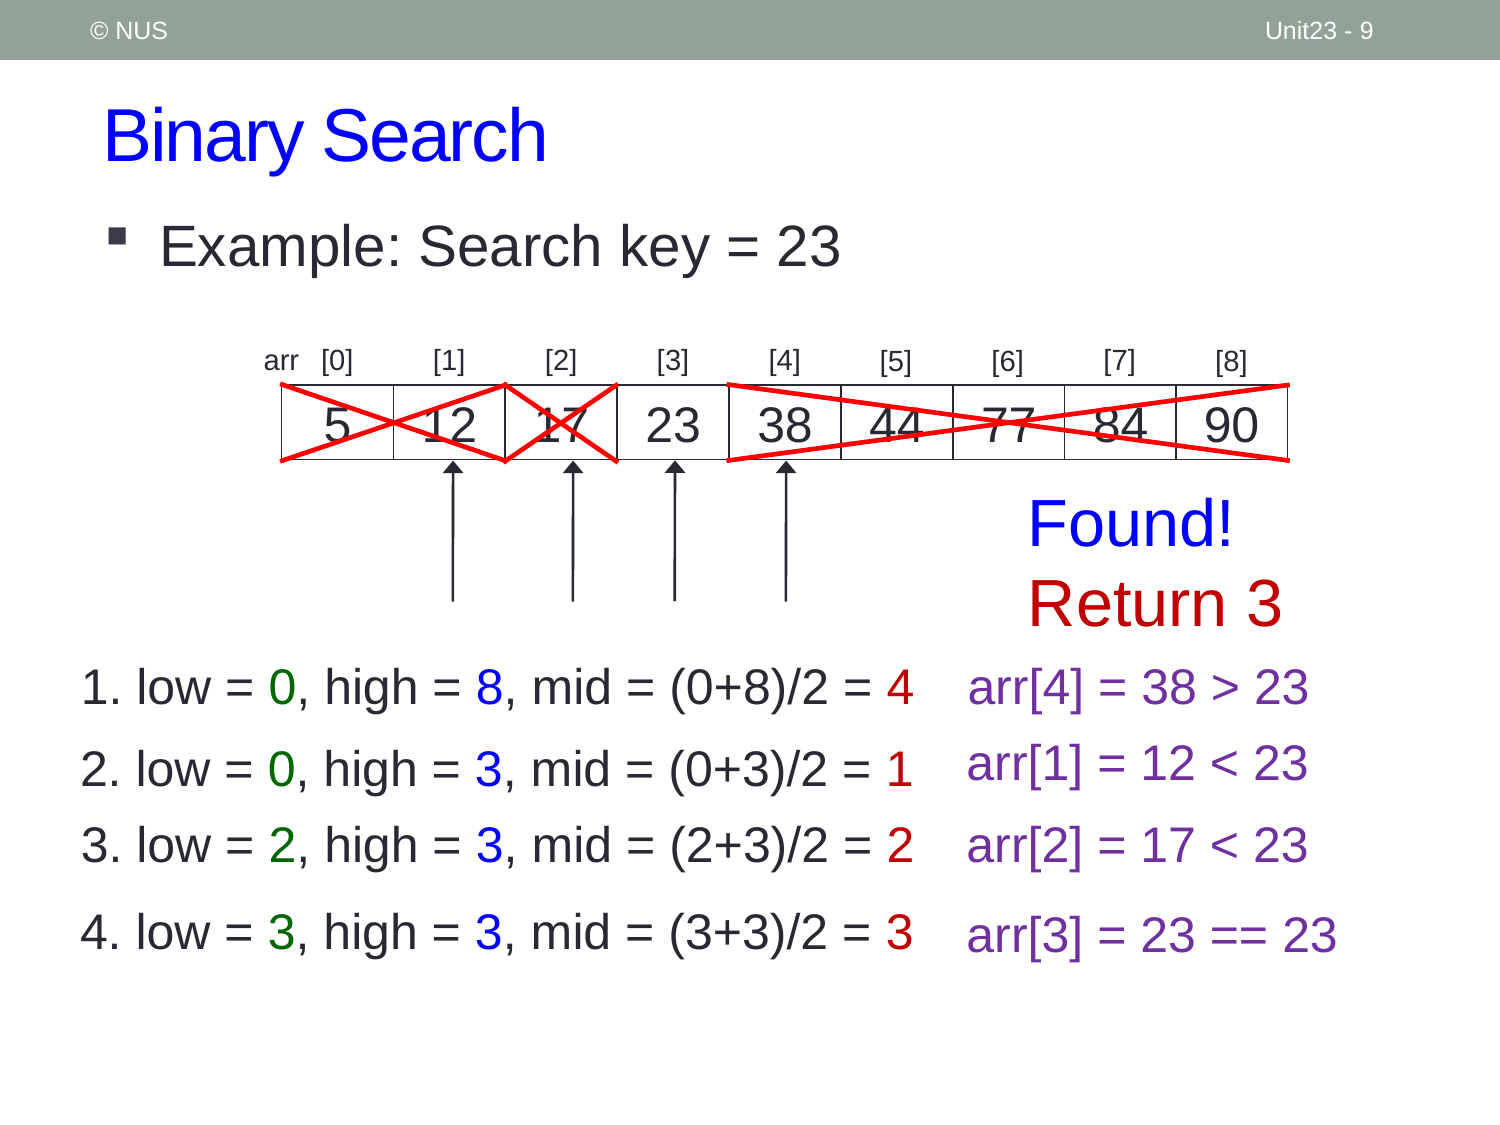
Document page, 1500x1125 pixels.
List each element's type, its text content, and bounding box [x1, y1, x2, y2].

list Example: Search key = 23 [88, 208, 1389, 298]
slide_number © NUS [75, 3, 550, 57]
text_box arr[3] = 23 == 23 [951, 894, 1370, 970]
title Binary Search [87, 62, 1463, 200]
text_box arr[4] = 38 > 23 [952, 647, 1371, 722]
text_box Found! Return 3 [1013, 472, 1340, 647]
text_box 4. low = 3, high = 3, mid = (3+3)/2 = 3 [65, 892, 953, 968]
text_box 3. low = 2, high = 3, mid = (2+3)/2 = 2 [66, 805, 951, 880]
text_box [225, 333, 1288, 461]
text_box arr[2] = 17 < 23 [951, 805, 1370, 880]
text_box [282, 384, 504, 461]
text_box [728, 384, 1288, 461]
text_box 1. low = 0, high = 8, mid = (0+8)/2 = 4 [66, 647, 952, 722]
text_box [504, 384, 617, 462]
text_box arr[1] = 12 < 23 [951, 722, 1370, 798]
text_box 2. low = 0, high = 3, mid = (0+3)/2 = 1 [65, 729, 1008, 805]
slide_number Unit23 - 9 [1250, 3, 1425, 57]
